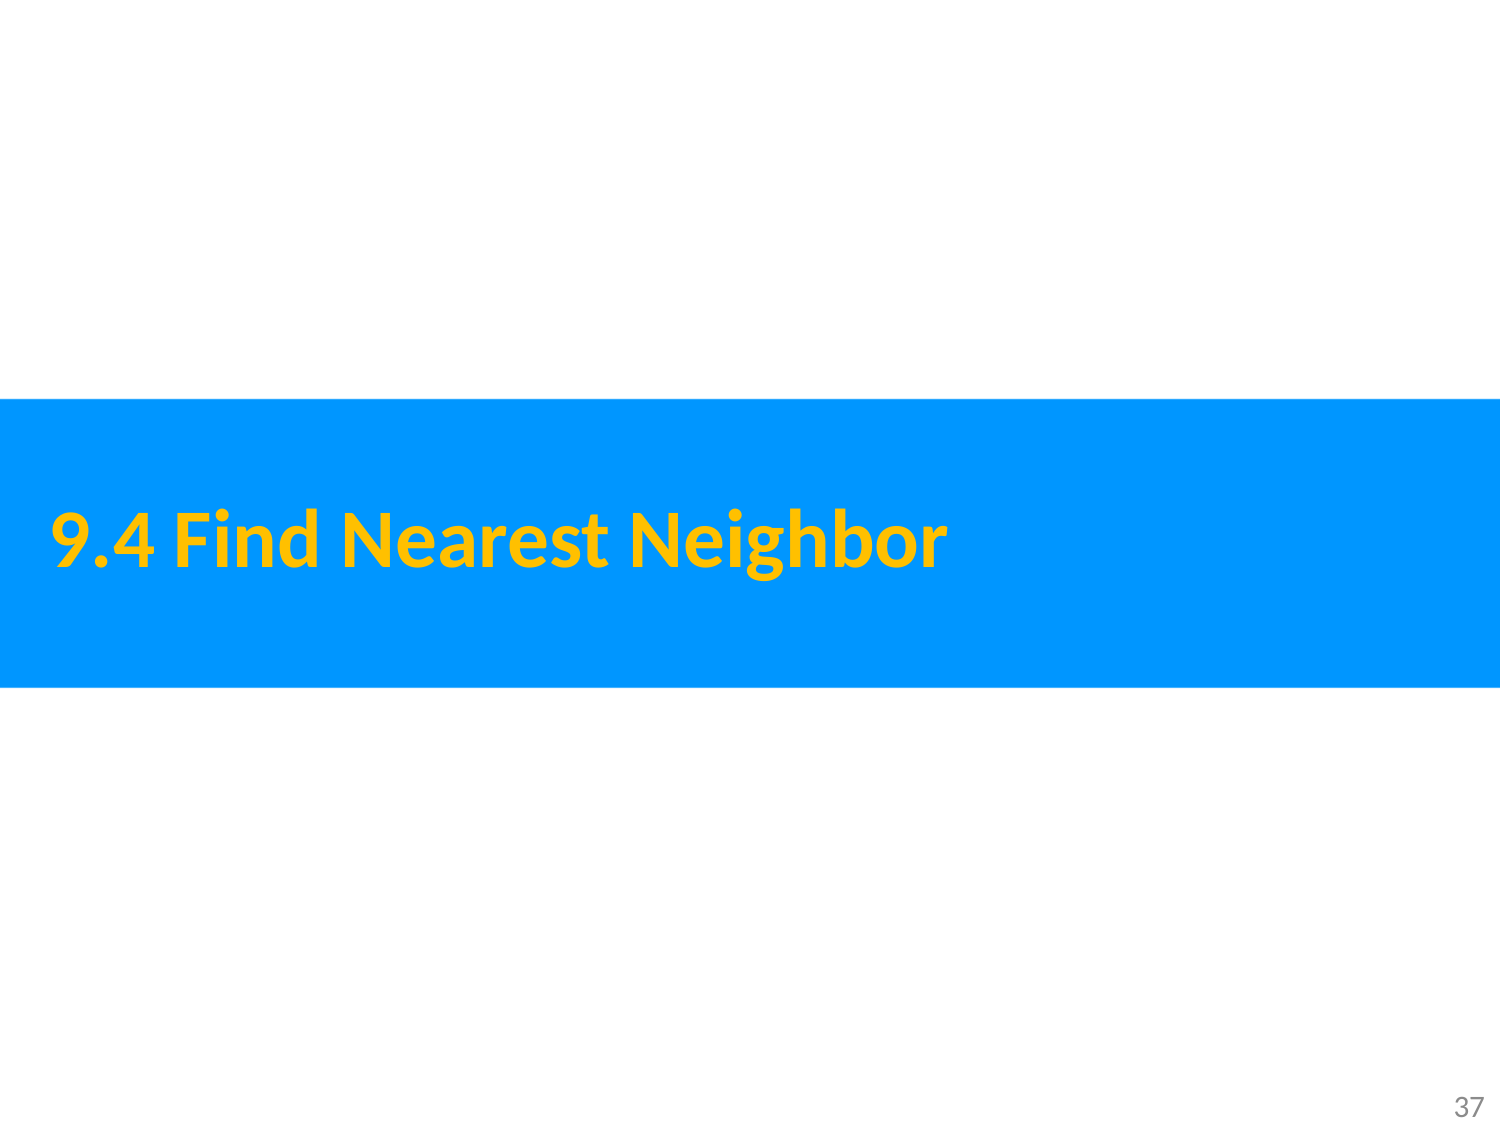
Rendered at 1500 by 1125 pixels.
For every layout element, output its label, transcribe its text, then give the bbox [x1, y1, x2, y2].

slide_number 37 [1162, 1074, 1500, 1125]
picture [0, 0, 1500, 1125]
text_box 9.4 Find Nearest Neighbor [33, 477, 1467, 592]
